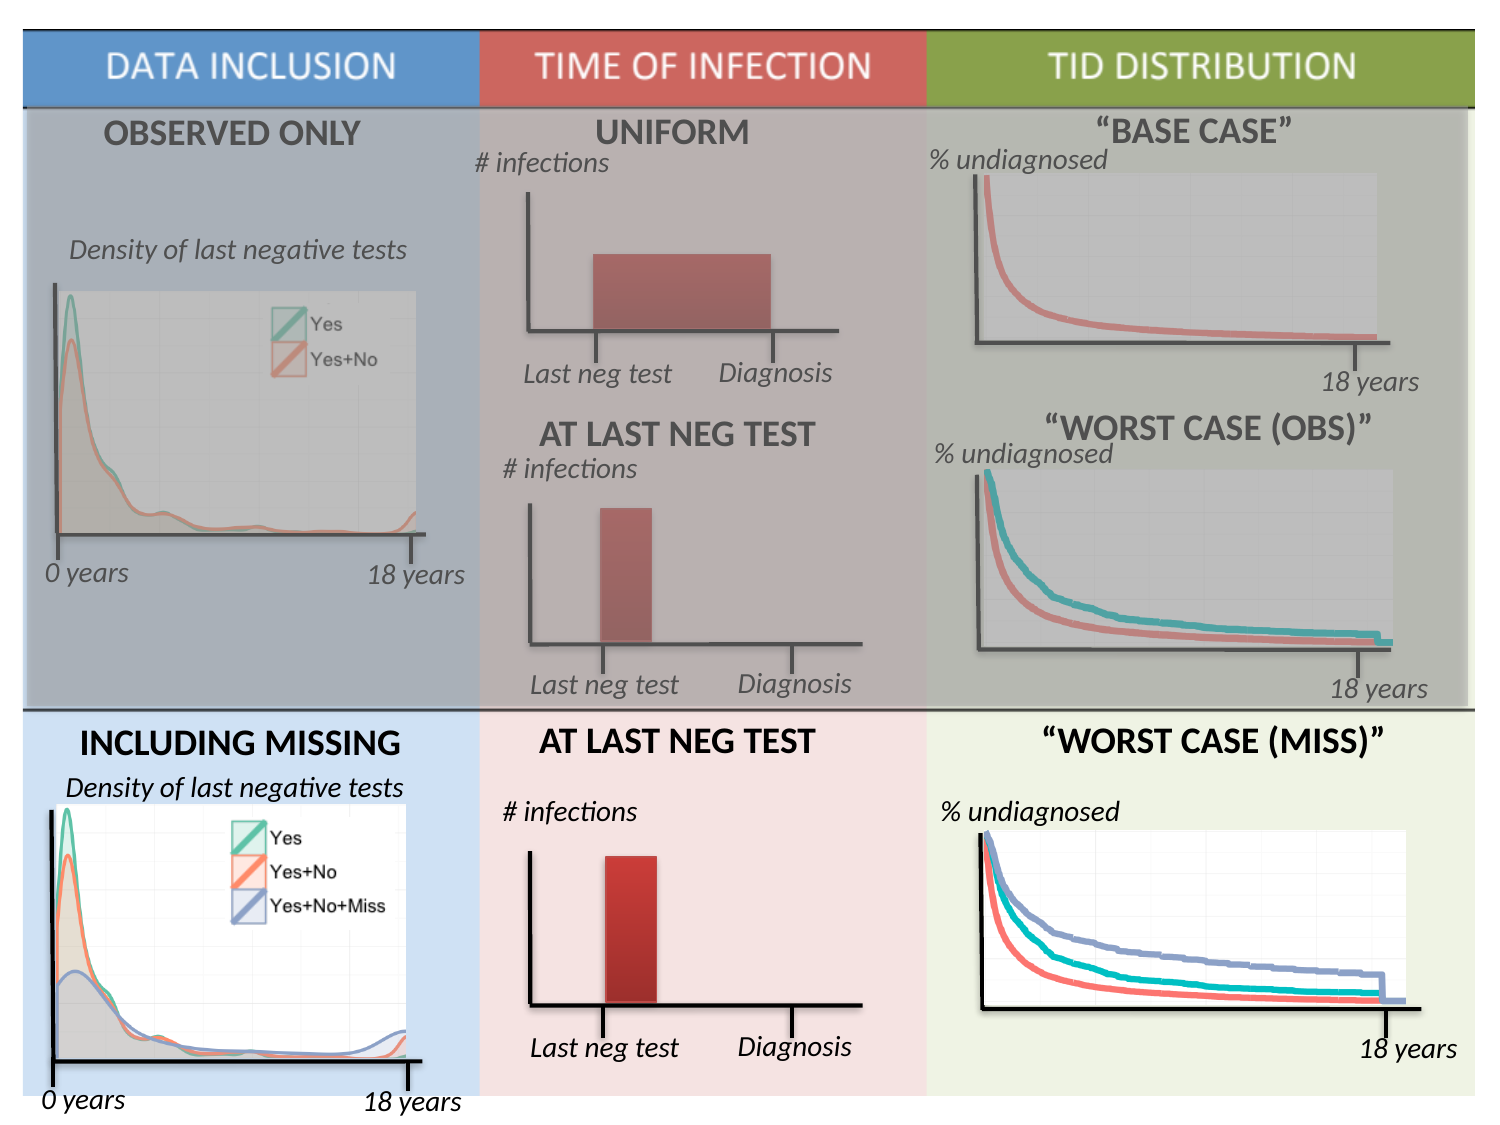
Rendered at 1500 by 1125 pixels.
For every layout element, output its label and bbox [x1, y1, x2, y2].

text_box [21, 709, 482, 1125]
text_box [500, 716, 863, 1076]
picture [984, 468, 1393, 647]
text_box [500, 401, 863, 709]
text_box [477, 98, 840, 398]
text_box [920, 426, 1444, 713]
text_box [25, 222, 486, 599]
text_box [914, 132, 1436, 404]
picture [22, 28, 1476, 1096]
text_box [920, 708, 1478, 1073]
